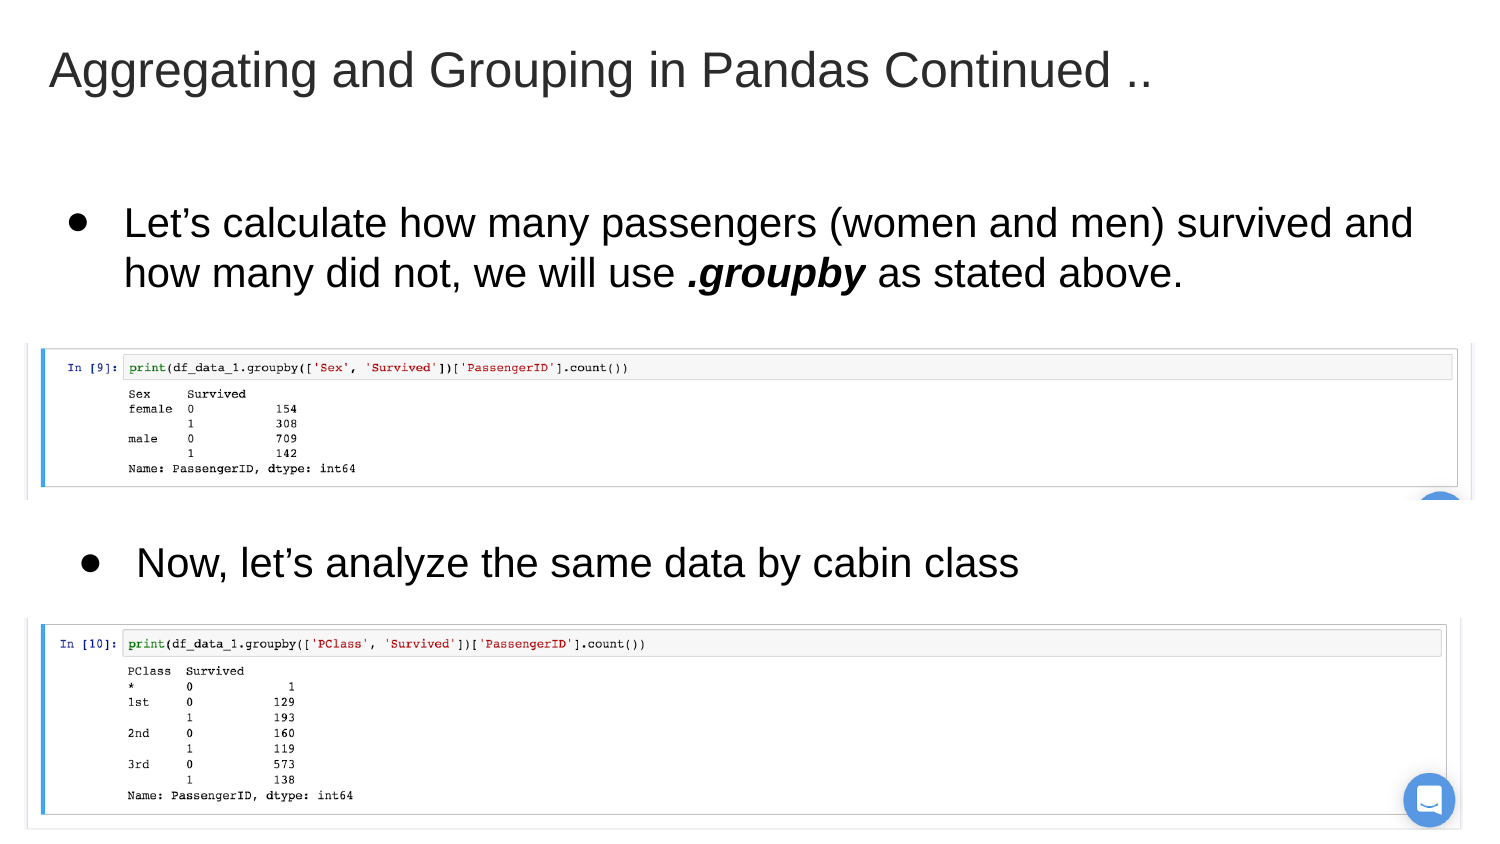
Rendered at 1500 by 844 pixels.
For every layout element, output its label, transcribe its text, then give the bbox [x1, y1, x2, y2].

title Aggregating and Grouping in Pandas Continued .. [37, 33, 1463, 174]
picture [24, 618, 1463, 830]
picture [24, 343, 1476, 501]
list Let’s calculate how many passengers (women and men) survived and how many did not, we will use .groupby as stated above. [37, 184, 1463, 342]
list Now, let’s analyze the same data by cabin class [50, 524, 1475, 619]
